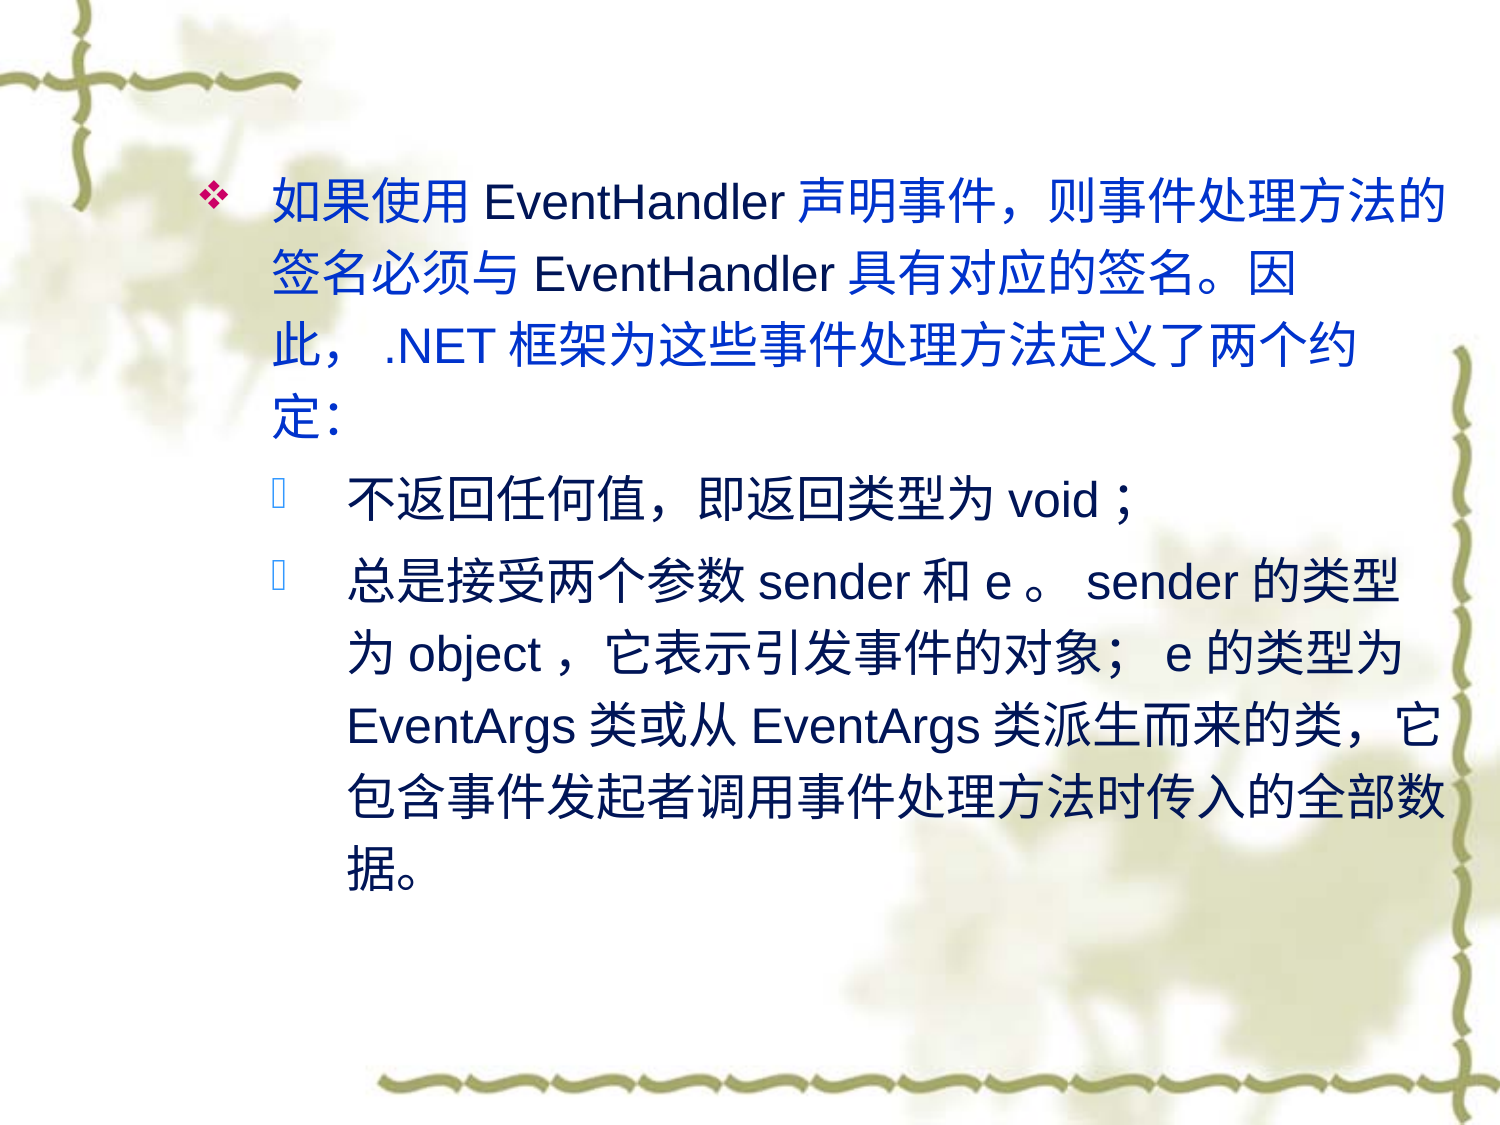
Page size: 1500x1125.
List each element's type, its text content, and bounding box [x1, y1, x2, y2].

picture [0, 0, 1500, 1125]
list 如果使用EventHandler声明事件，则事件处理方法的签名必须与EventHandler具有对应的签名。因此，.NET框架为这些事件处理方法定义了两个约定： 不返回任何值，即返回类型为void； 总是接受两个参数sender和e。sender的类型为object，它表示引发事件的对象；e的类型为EventArgs类或从EventArgs类派生而来的类，它包含事件发起者调用事件处理方法时传入的全部数据。 [55, 157, 1450, 991]
